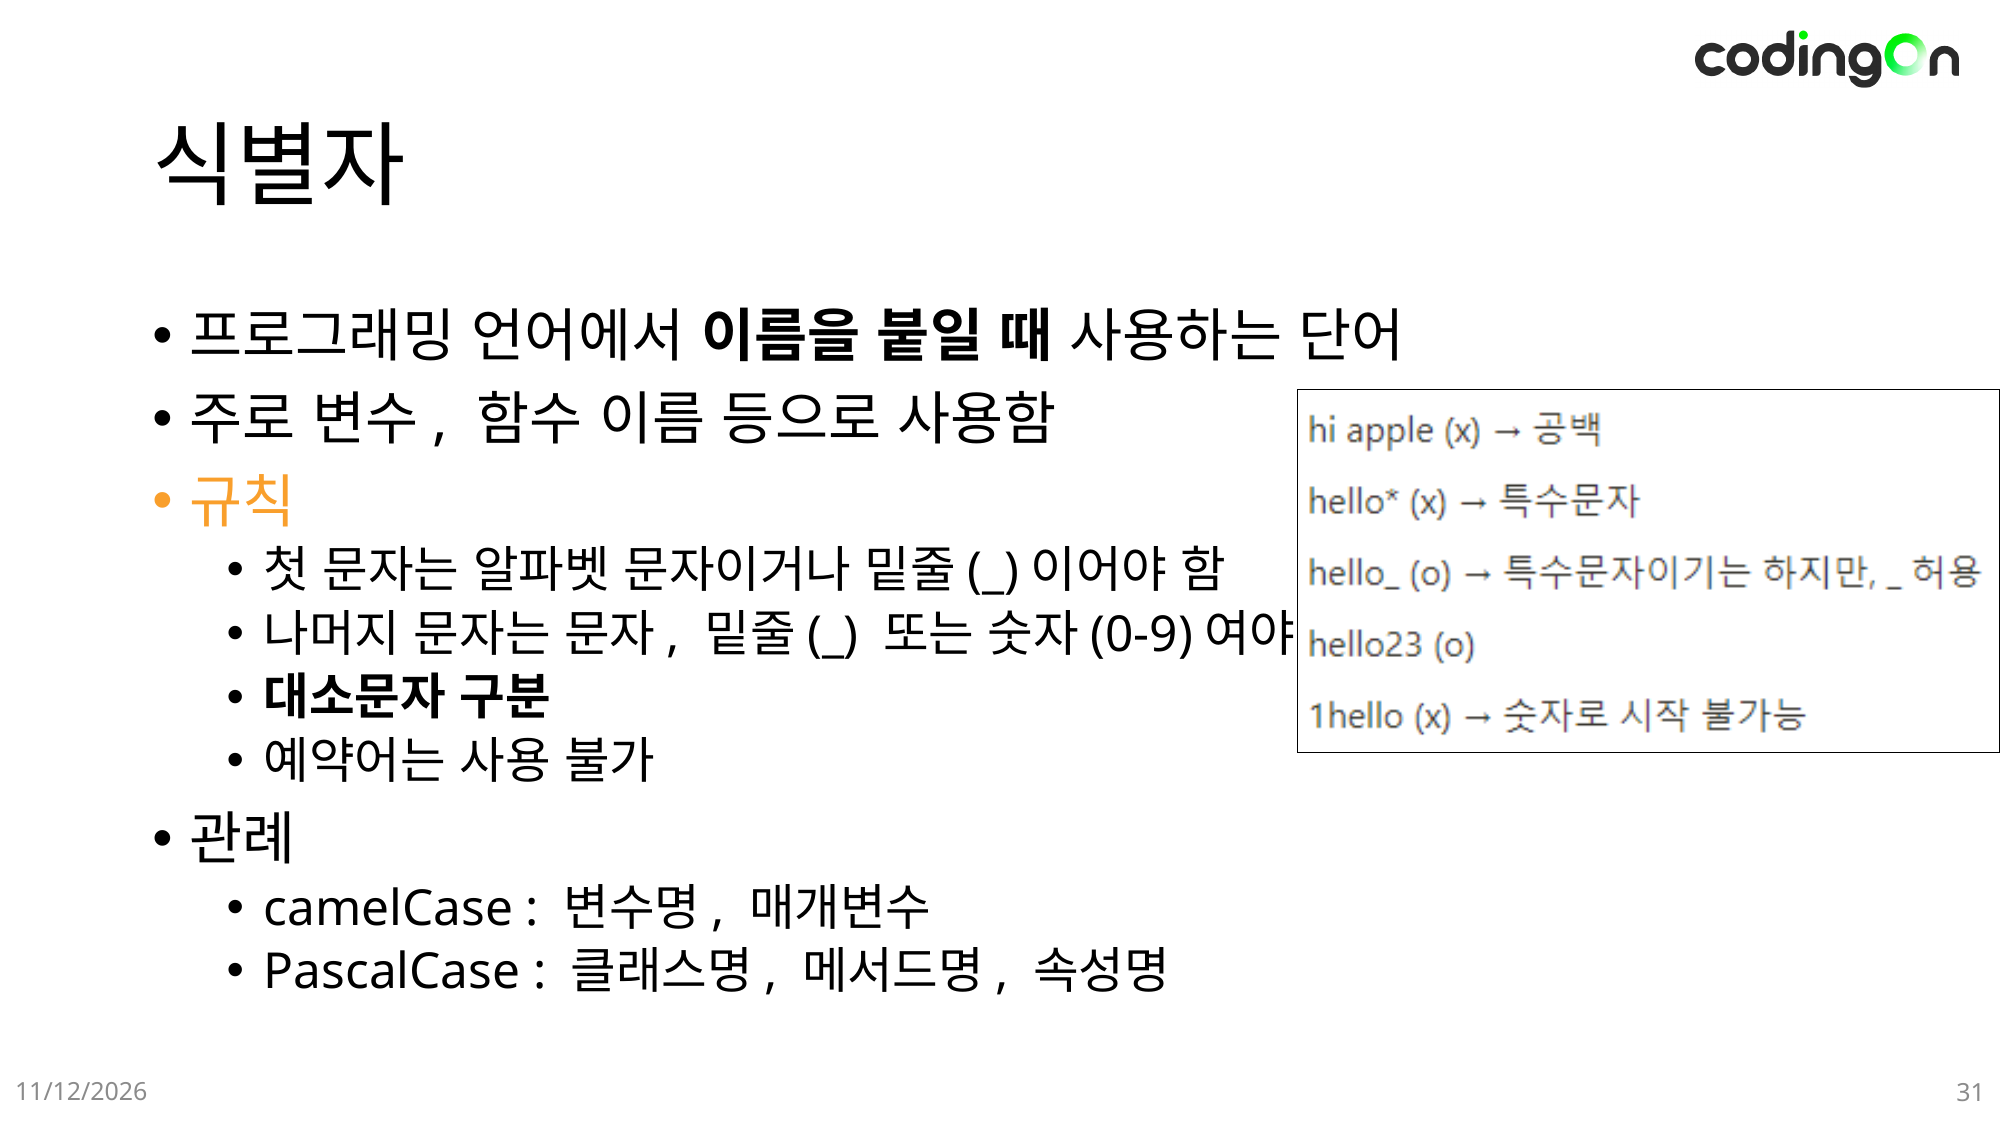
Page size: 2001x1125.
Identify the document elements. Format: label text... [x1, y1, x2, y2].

title 식별자 [137, 59, 1863, 278]
picture [1297, 389, 2000, 753]
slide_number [0, 1062, 450, 1123]
list 프로그래밍 언어에서 이름을 붙일 때 사용하는 단어 주로 변수, 함수 이름 등으로 사용함 규칙 첫 문자는 알파벳 문자이거나 밑줄(_)이어야 함 나머지 문자는 문자, 밑줄(_) 또는 숫자(0-9)여야 함 대소문자 구분 예약어는 사용 불가 관례 camelCase : 변수명, 매개변수 PascalCase : 클래스명, 메서드명, 속성명 [137, 299, 1863, 1014]
picture [1695, 30, 1959, 88]
slide_number 31 [1550, 1063, 2000, 1124]
